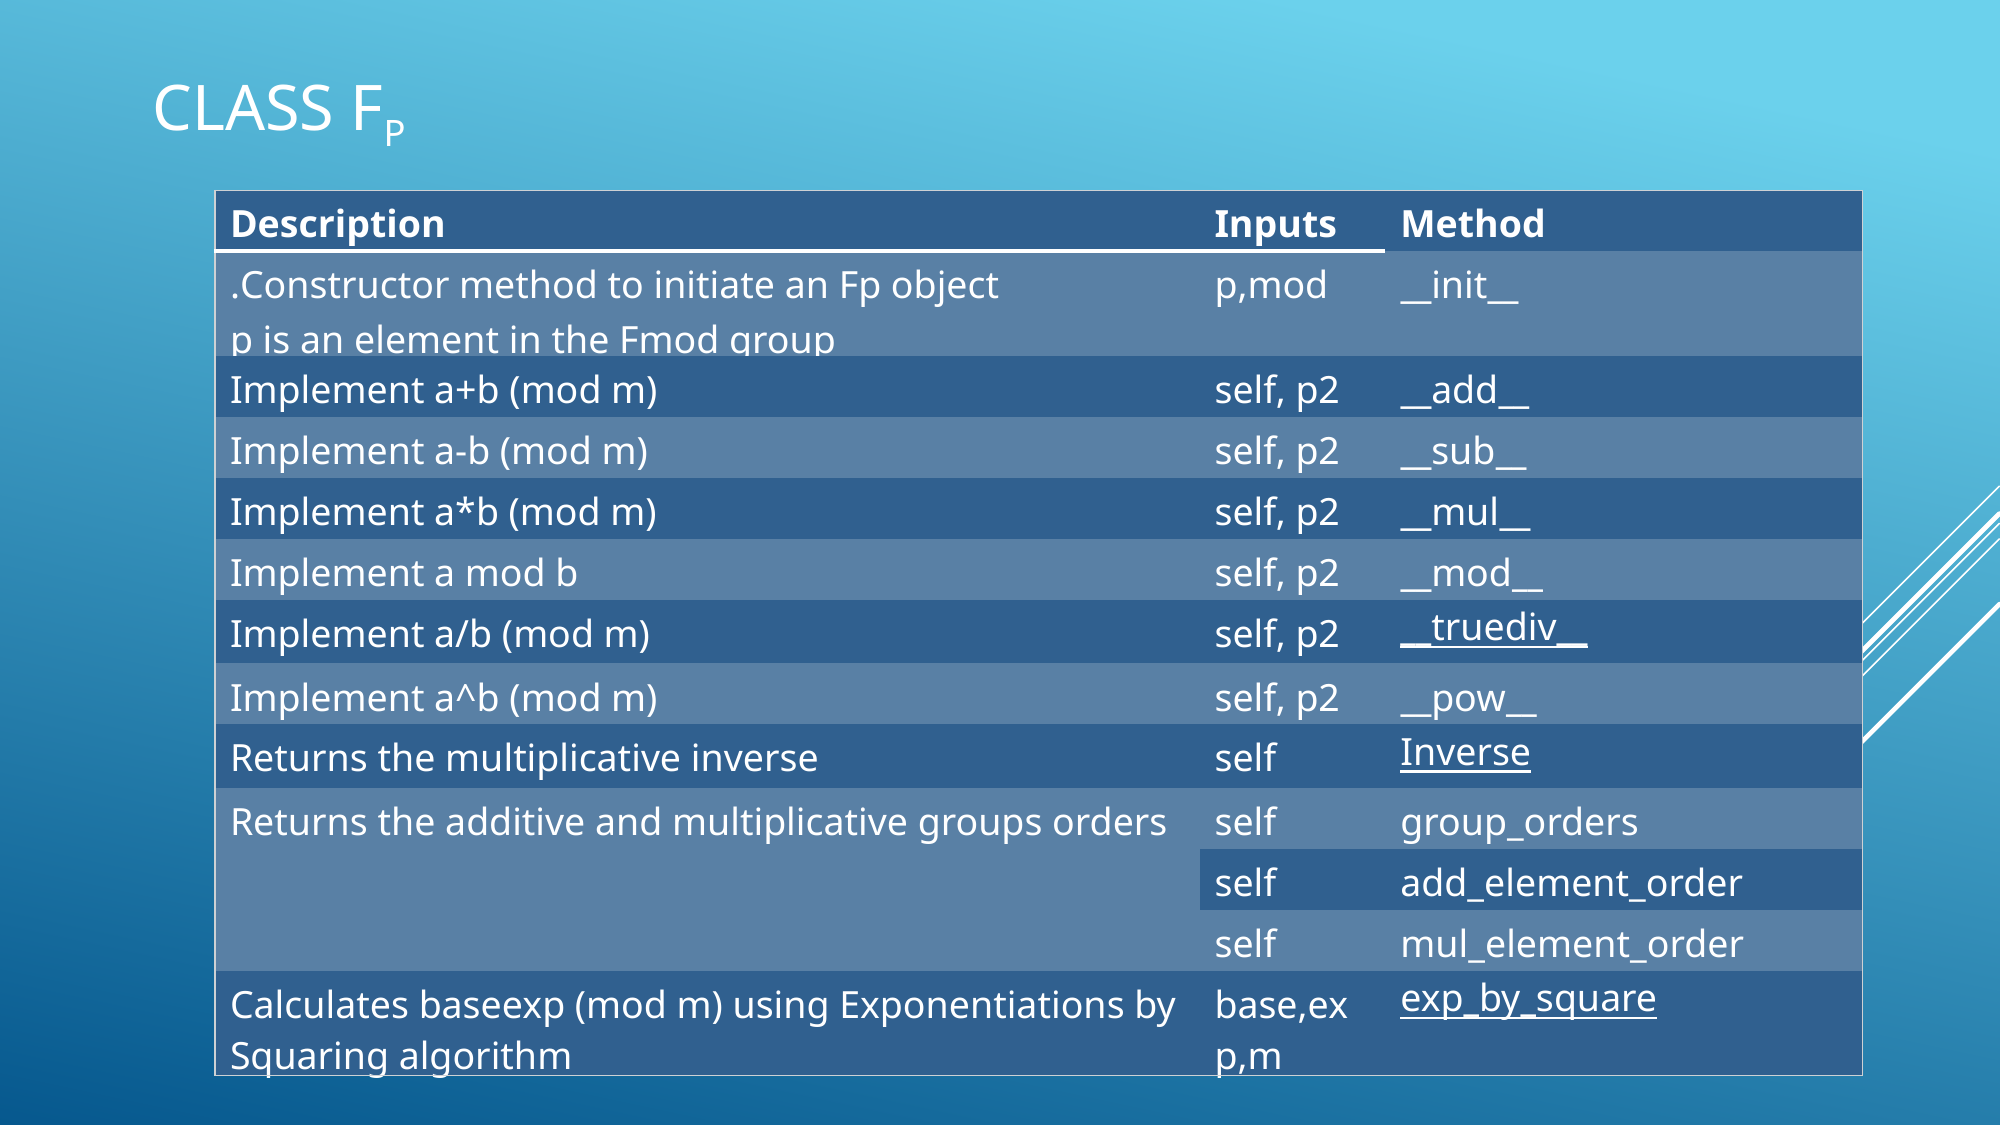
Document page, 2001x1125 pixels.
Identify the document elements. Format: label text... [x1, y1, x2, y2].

table_cell __add__ [1385, 356, 1862, 417]
table_cell Calculates baseexp (mod m) using Exponentiations by Squaring algorithm [216, 971, 1200, 1075]
table_cell Implement a^b (mod m) [216, 663, 1200, 724]
table_header Method [1385, 191, 1862, 251]
table_cell self, p2 [1200, 478, 1385, 539]
table_cell add_element_order [1385, 849, 1862, 910]
table_cell Inverse [1385, 724, 1862, 788]
table_cell mul_element_order [1385, 910, 1862, 971]
table_cell Implement a*b (mod m) [216, 478, 1200, 539]
table_cell Implement a-b (mod m) [216, 417, 1200, 478]
table_header Inputs [1200, 191, 1385, 249]
table_cell self, p2 [1200, 356, 1385, 417]
table_cell group_orders [1385, 788, 1862, 849]
title Class fp [137, 59, 1863, 161]
table_cell self [1200, 724, 1385, 788]
table_cell Implement a+b (mod m) [216, 356, 1200, 417]
table_cell __truediv__ [1385, 600, 1862, 663]
table_cell __init__ [1385, 251, 1862, 356]
table_cell base,exp,m [1200, 971, 1385, 1075]
table_cell __mod__ [1385, 539, 1862, 600]
table_cell p,mod [1200, 253, 1385, 356]
table_header Description [216, 191, 1200, 249]
table_cell self, p2 [1200, 417, 1385, 478]
table_cell Returns the multiplicative inverse [216, 724, 1200, 788]
table_cell self [1200, 910, 1385, 971]
table_cell self [1200, 849, 1385, 910]
table_cell exp_by_square [1385, 971, 1862, 1075]
table_cell self, p2 [1200, 600, 1385, 663]
table_cell self, p2 [1200, 663, 1385, 724]
table_cell self [1200, 788, 1385, 849]
table_cell __sub__ [1385, 417, 1862, 478]
table_cell Constructor method to initiate an Fp object. p is an element in the Fmod group [216, 253, 1200, 356]
table_cell self, p2 [1200, 539, 1385, 600]
table_cell Implement a mod b [216, 539, 1200, 600]
table_cell __pow__ [1385, 663, 1862, 724]
table_cell __mul__ [1385, 478, 1862, 539]
table_cell Implement a/b (mod m) [216, 600, 1200, 663]
table_cell Returns the additive and multiplicative groups orders [216, 788, 1200, 971]
